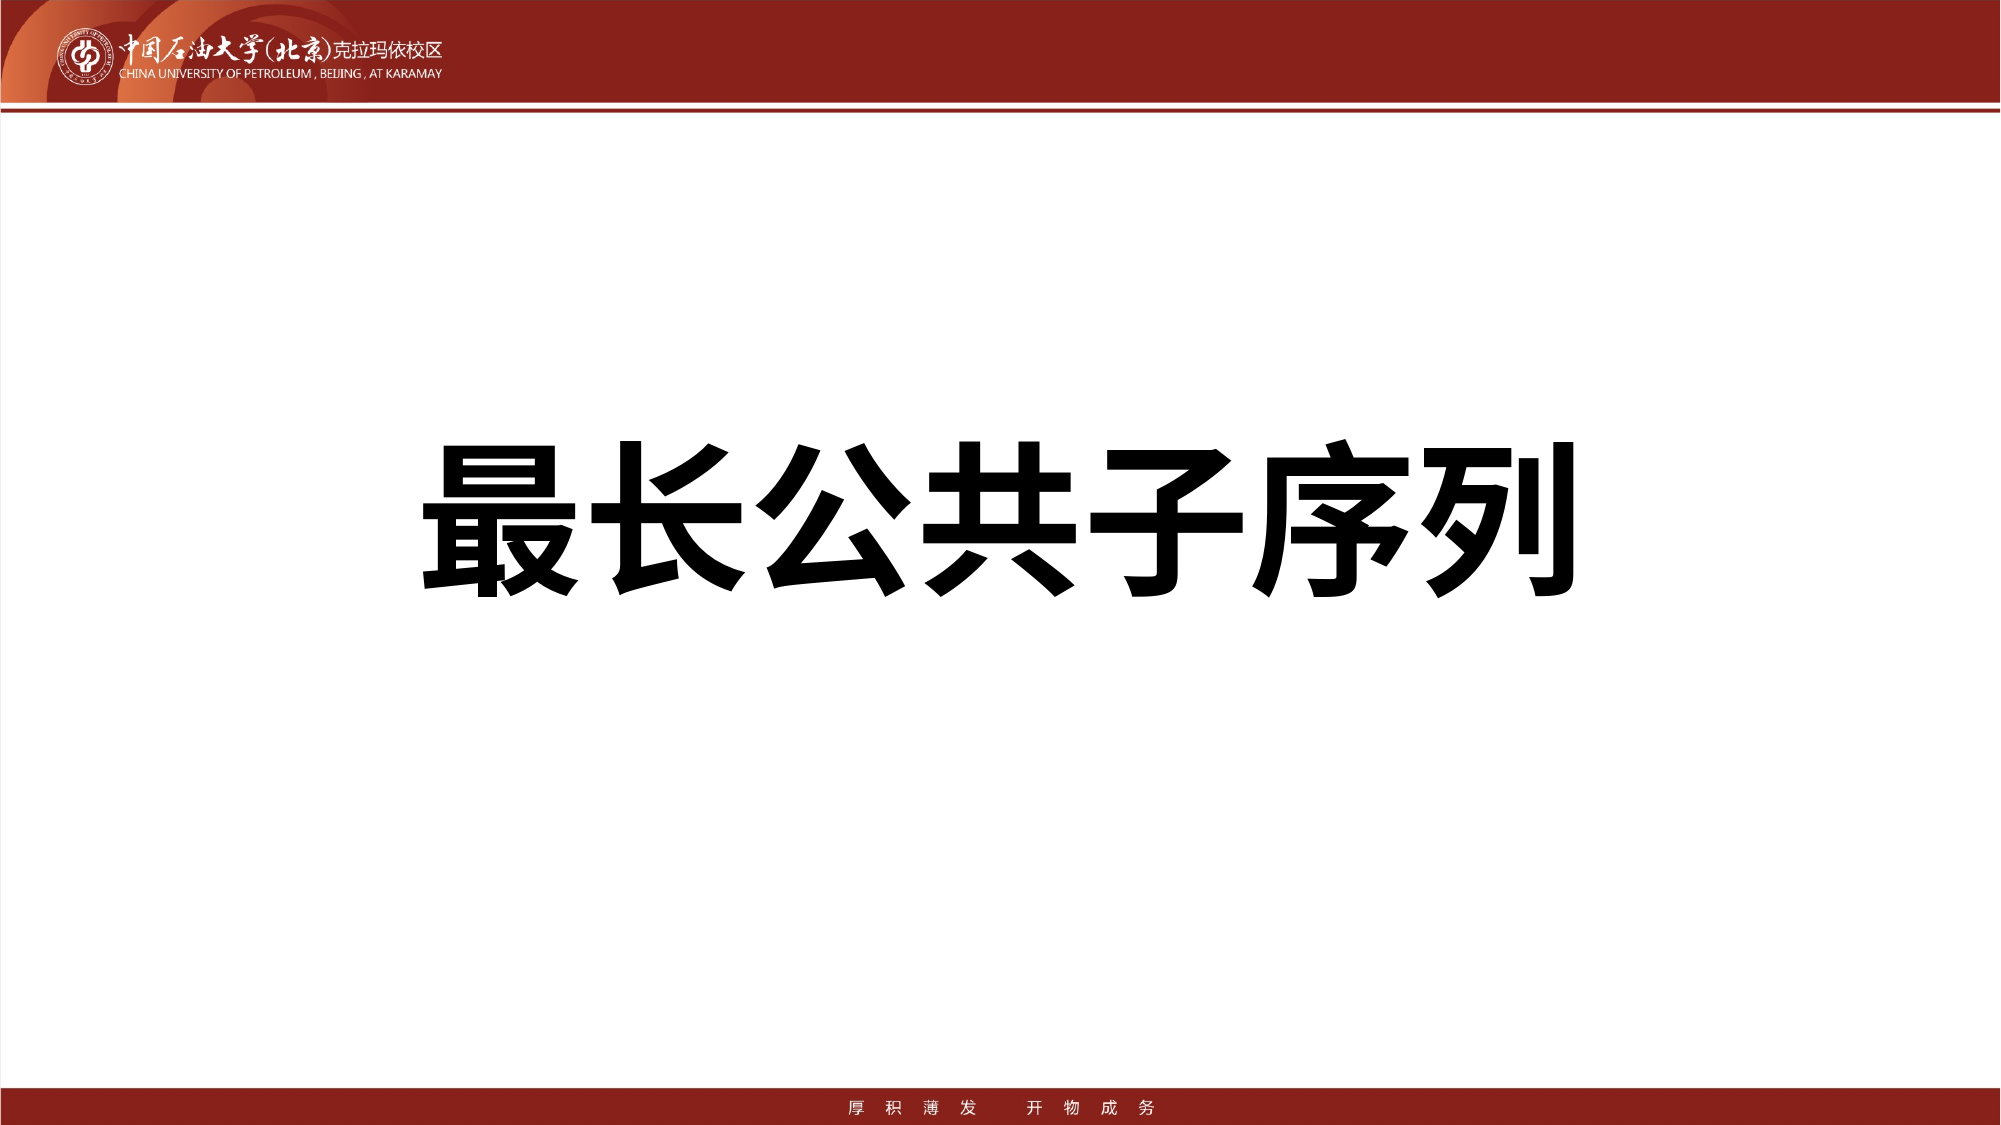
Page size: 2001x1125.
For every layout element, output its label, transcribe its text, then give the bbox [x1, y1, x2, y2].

picture [0, 0, 2001, 1125]
title 最长公共子序列 [249, 192, 1750, 839]
